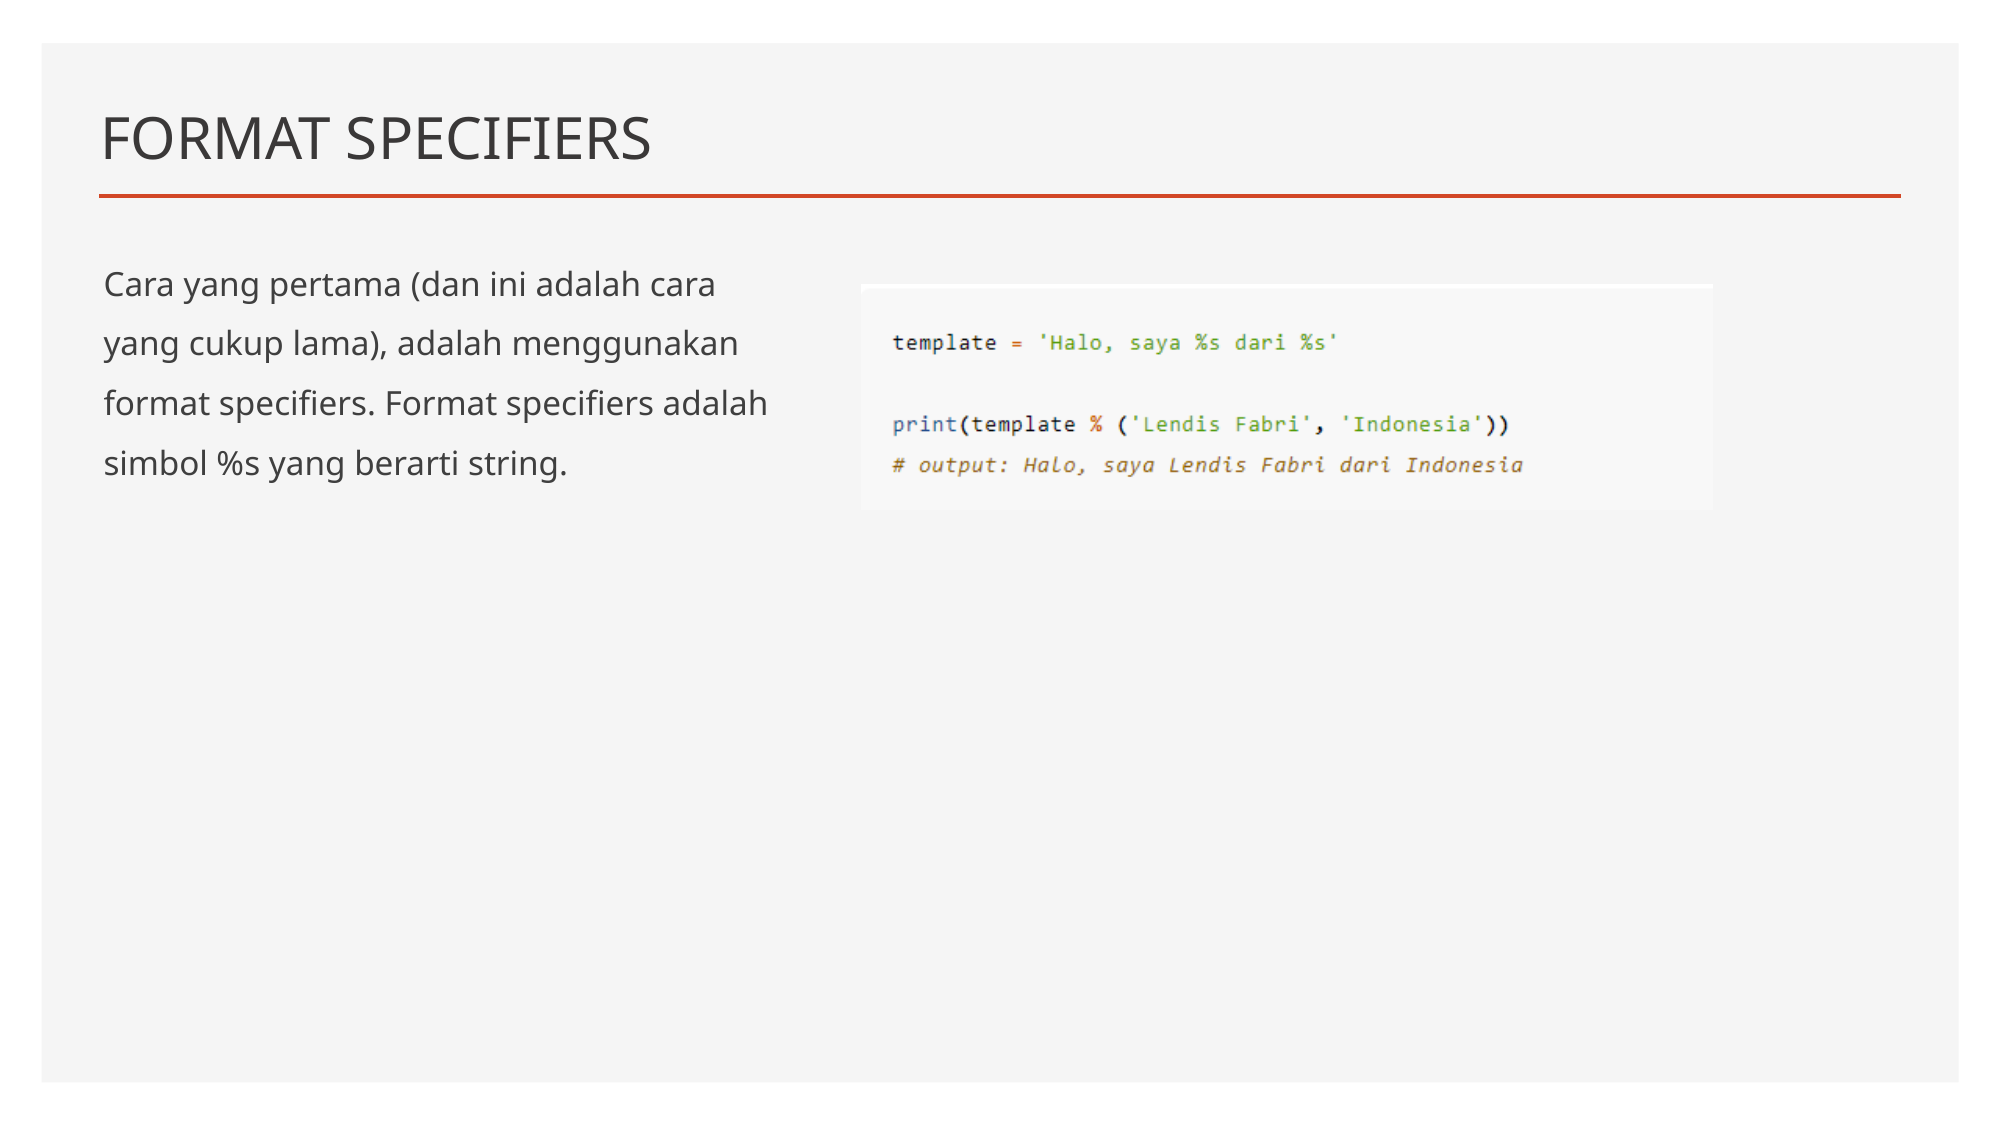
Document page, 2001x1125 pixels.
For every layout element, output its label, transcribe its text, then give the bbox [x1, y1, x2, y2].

picture [860, 284, 1713, 510]
list Cara yang pertama (dan ini adalah cara yang cukup lama), adalah menggunakan format specifiers. Format specifiers adalah simbol %s yang berarti string. [88, 235, 813, 888]
title FORMAT SPECIFIERS [85, 73, 1214, 179]
